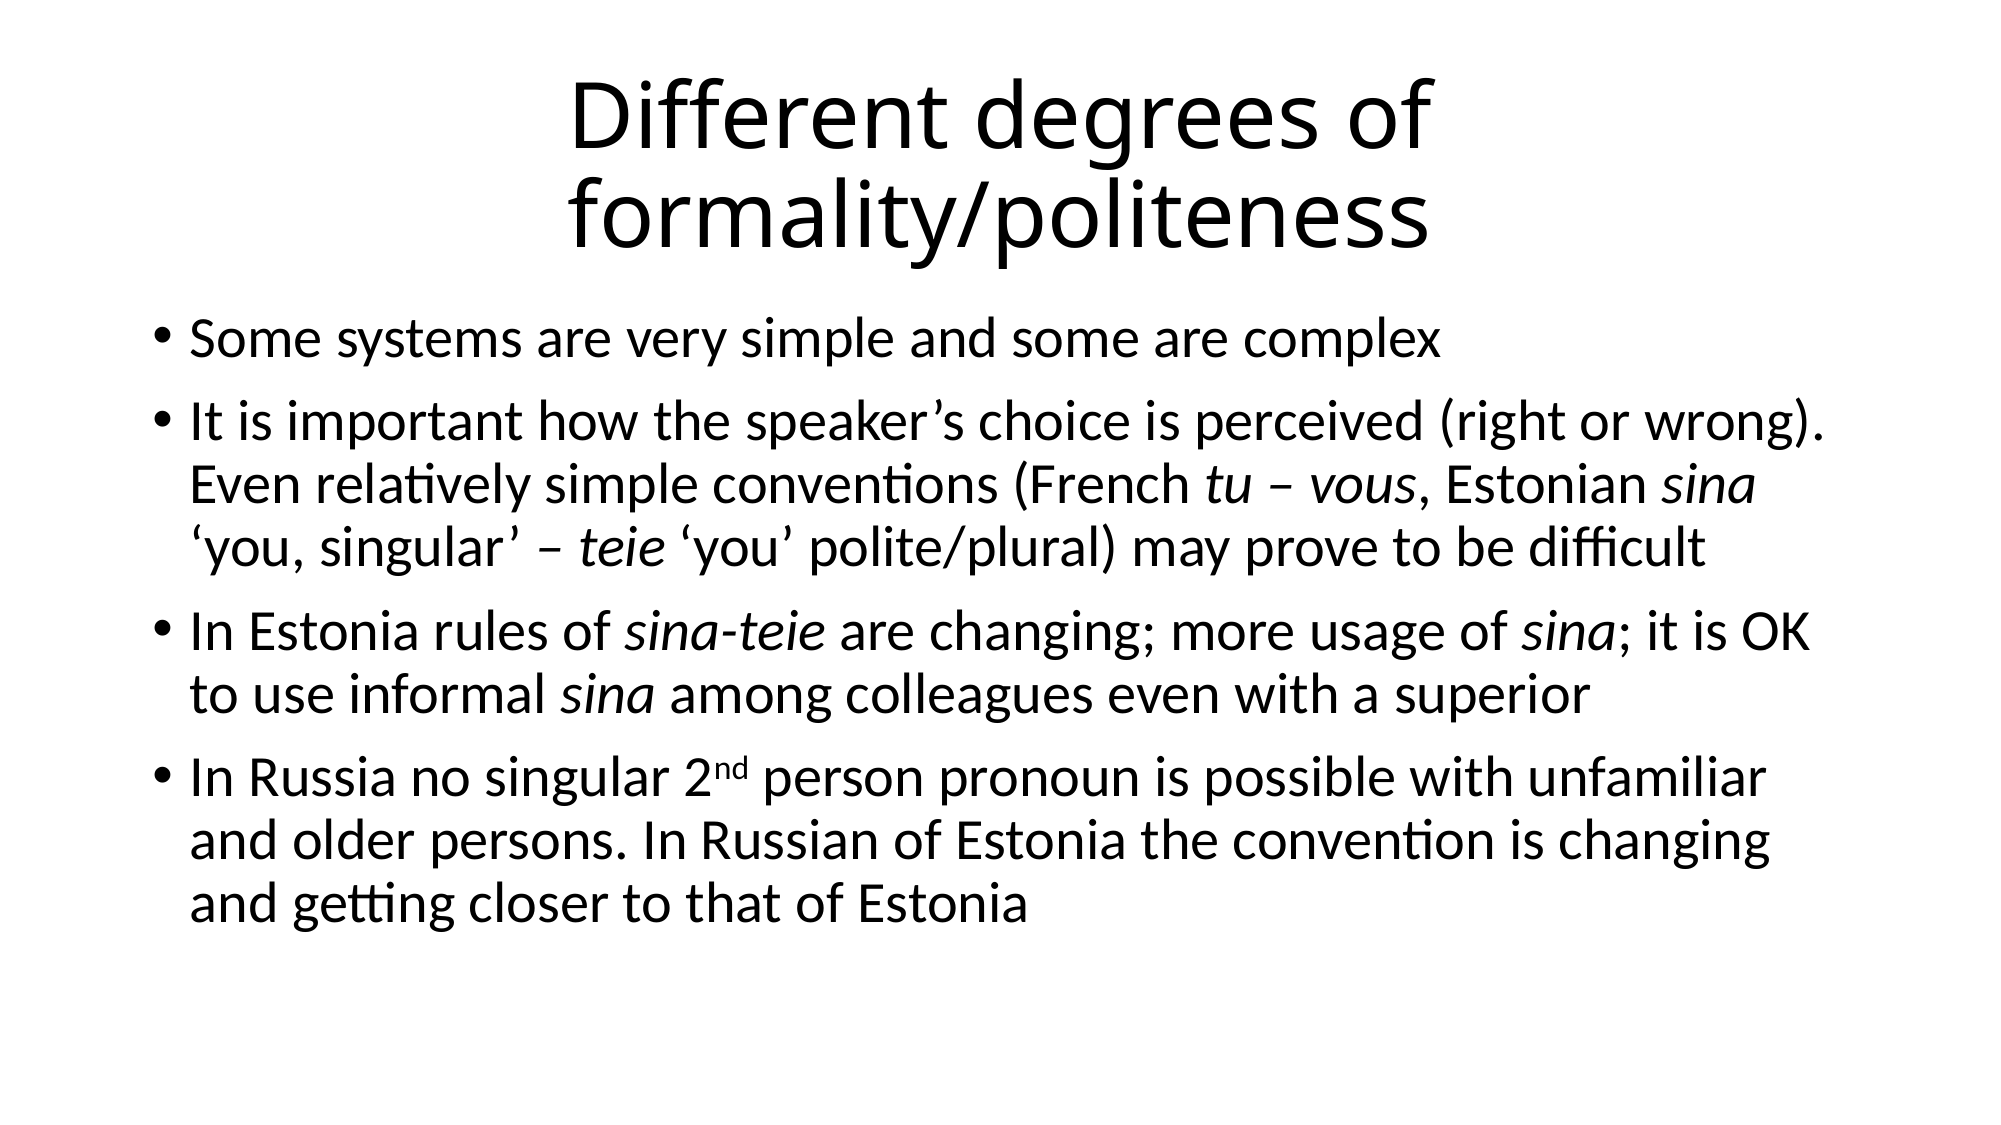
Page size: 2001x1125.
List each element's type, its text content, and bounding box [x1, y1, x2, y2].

list Some systems are very simple and some are complex It is important how the speaker’s choice is perceived (right or wrong). Even relatively simple conventions (French tu – vous, Estonian sina ‘you, singular’ – teie ‘you’ polite/plural) may prove to be difficult In Estonia rules of sina-teie are changing; more usage of sina; it is OK to use informal sina among colleagues even with a superior In Russia no singular 2nd person pronoun is possible with unfamiliar and older persons. In Russian of Estonia the convention is changing and getting closer to that of Estonia [137, 299, 1863, 1014]
title Different degrees of formality/politeness [137, 59, 1863, 278]
